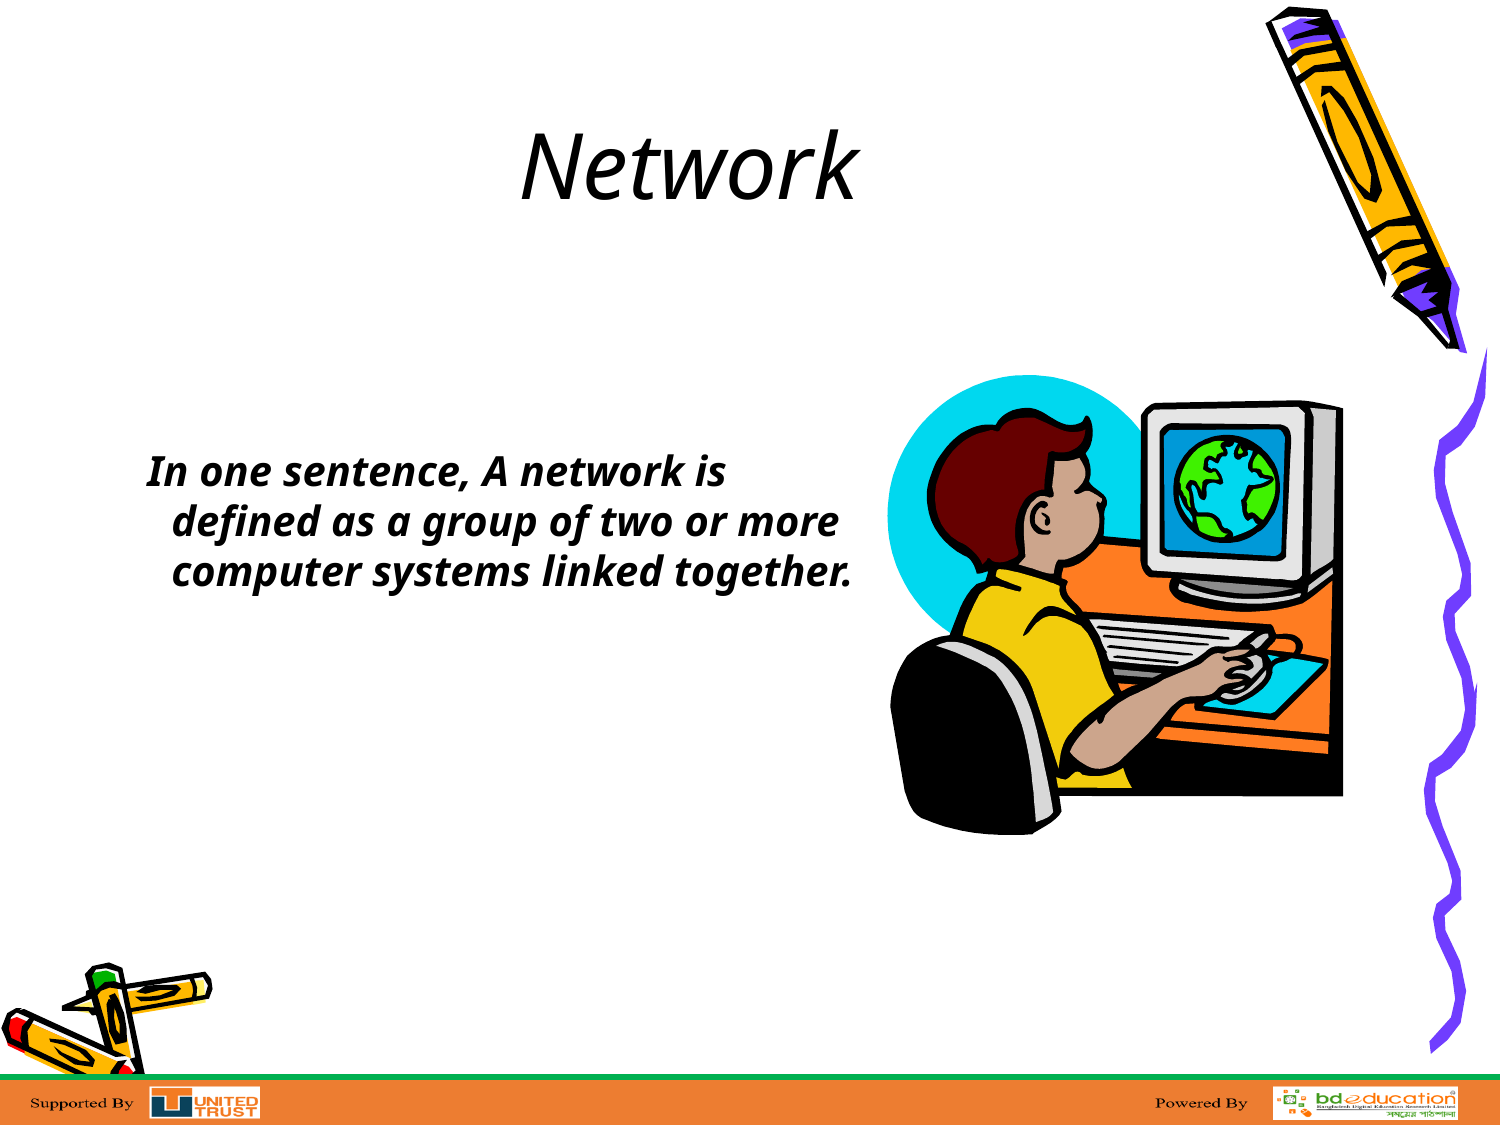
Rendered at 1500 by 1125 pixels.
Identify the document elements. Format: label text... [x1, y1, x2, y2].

picture [0, 1074, 1500, 1125]
title Network [124, 87, 1253, 226]
list In one sentence, A network is defined as a group of two or more computer systems linked together. [99, 437, 876, 726]
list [887, 374, 1344, 836]
